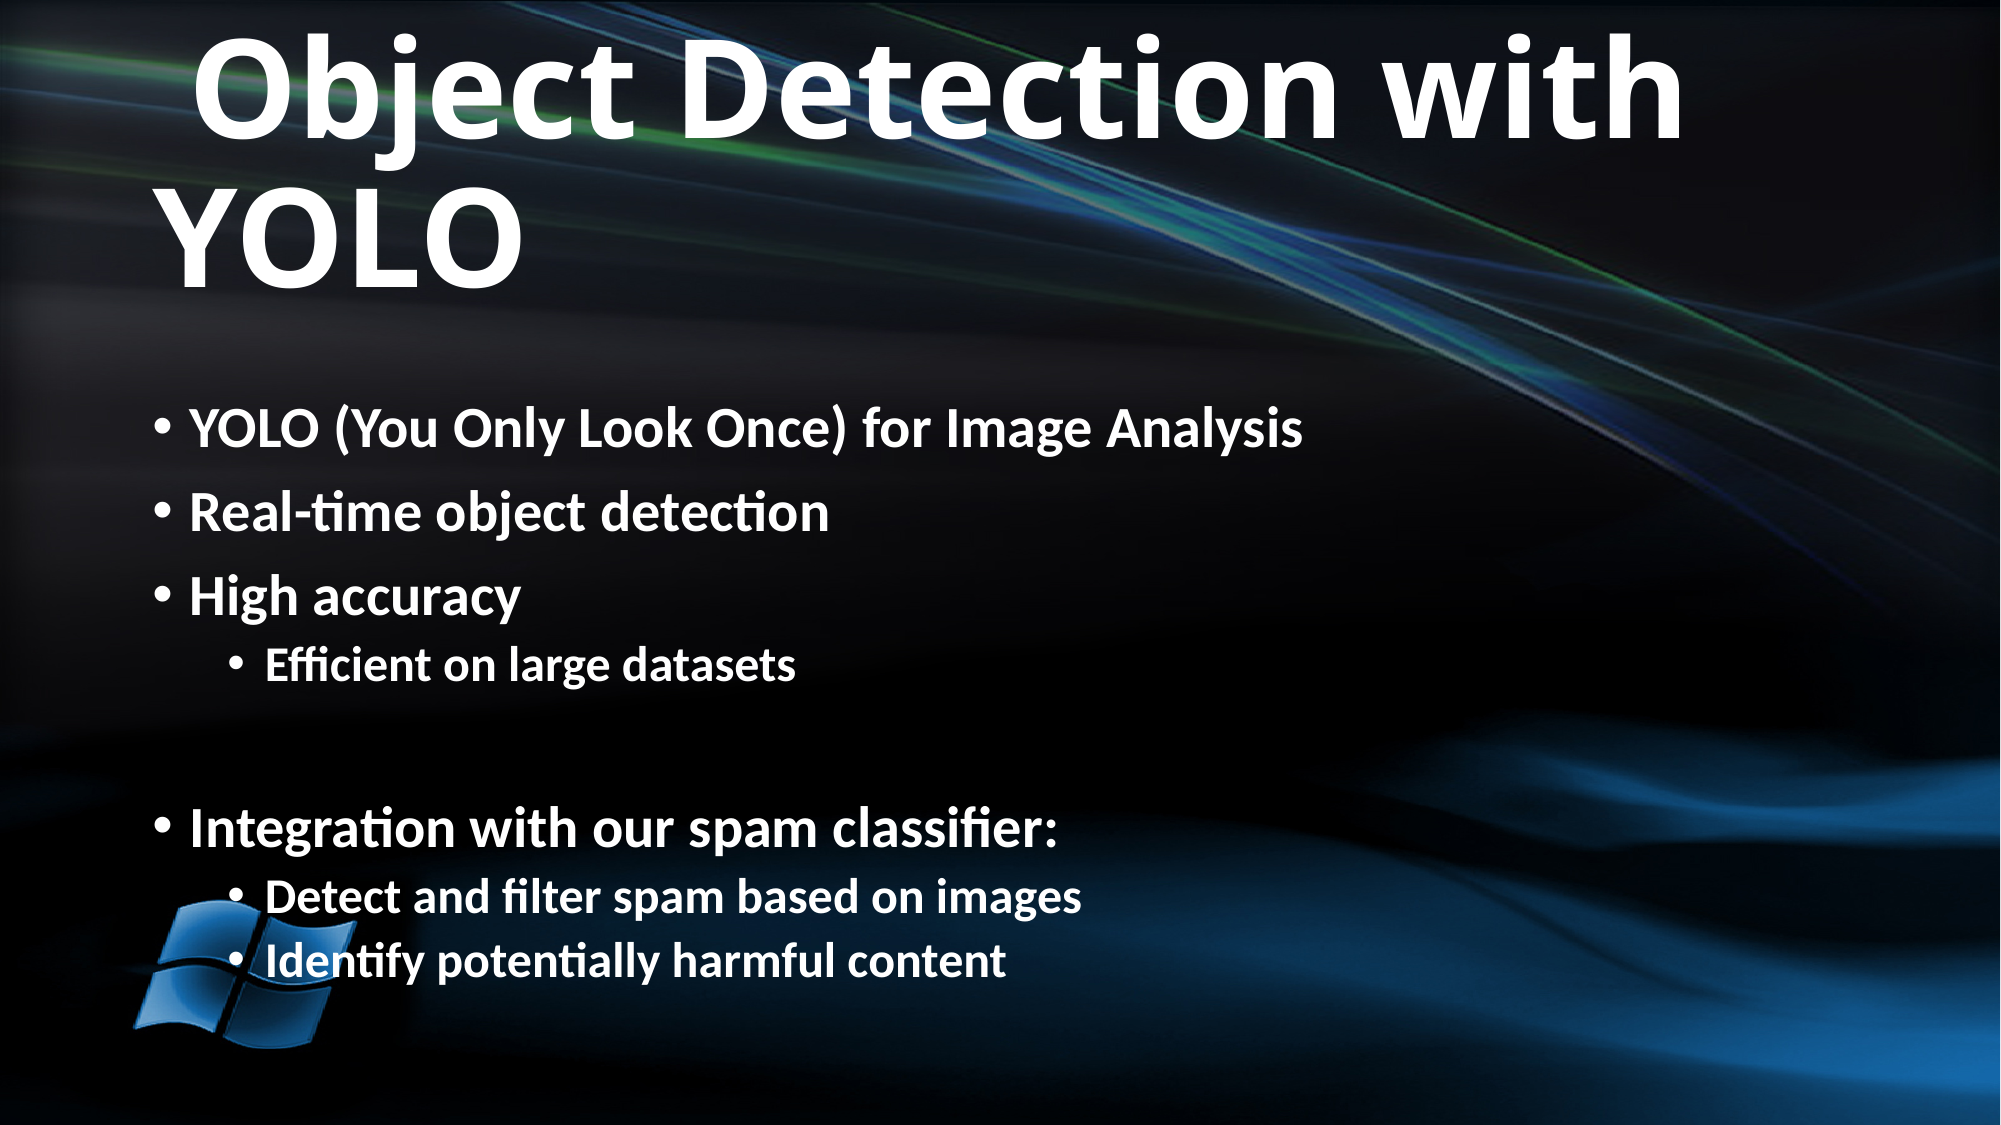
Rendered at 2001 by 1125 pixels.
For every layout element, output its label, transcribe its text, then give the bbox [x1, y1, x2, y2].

list YOLO (You Only Look Once) for Image Analysis Real-time object detection High accuracy Efficient on large datasets Integration with our spam classifier: Detect and filter spam based on images Identify potentially harmful content [137, 299, 1863, 1014]
picture [0, 0, 2001, 1125]
title Object Detection with YOLO [137, 59, 1863, 278]
